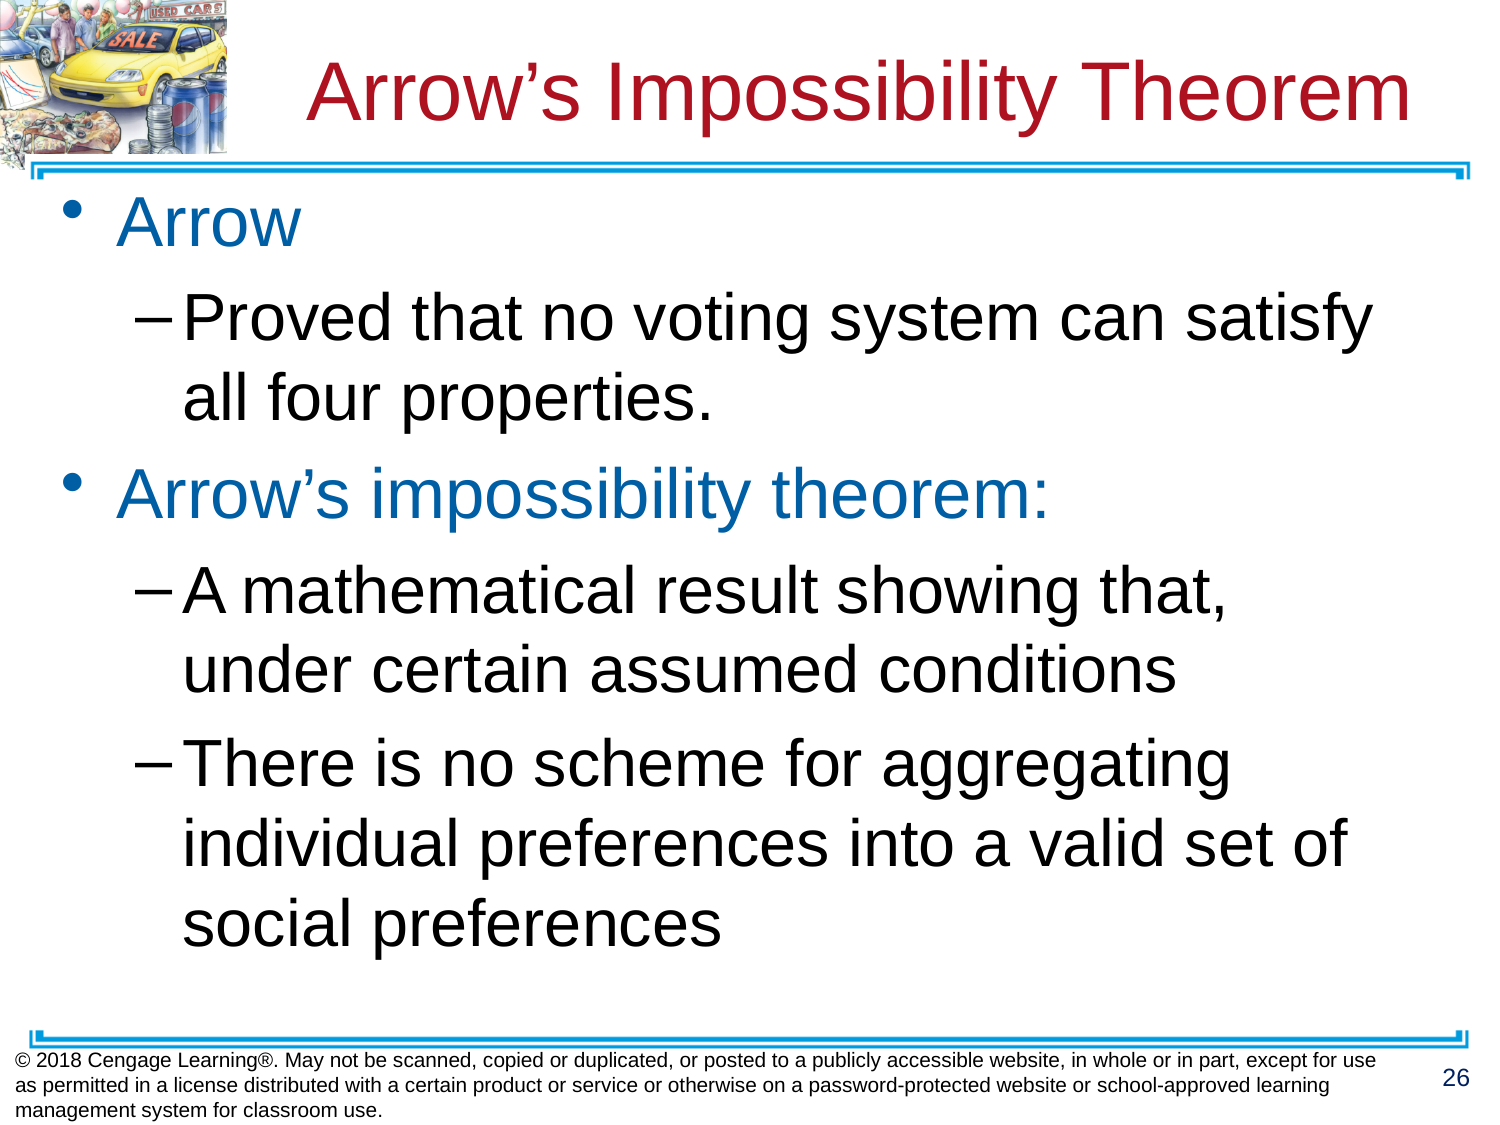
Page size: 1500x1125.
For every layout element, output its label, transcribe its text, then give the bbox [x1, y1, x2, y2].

slide_number 26 [1412, 1052, 1500, 1117]
list Arrow Proved that no voting system can satisfy all four properties. Arrow’s impossibility theorem: A mathematical result showing that, under certain assumed conditions There is no scheme for aggregating individual preferences into a valid set of social preferences [45, 168, 1455, 1055]
picture [25, 1024, 45, 1043]
footer © 2018 Cengage Learning®. May not be scanned, copied or duplicated, or posted to a publicly accessible website, in whole or in part, except for use as permitted in a license distributed with a certain product or service or otherwise on a password-protected website or school-approved learning management system for classroom use. [0, 1043, 1412, 1125]
picture [1455, 1024, 1475, 1053]
title Arrow’s Impossibility Theorem [219, 16, 1500, 158]
picture [0, 0, 1475, 186]
